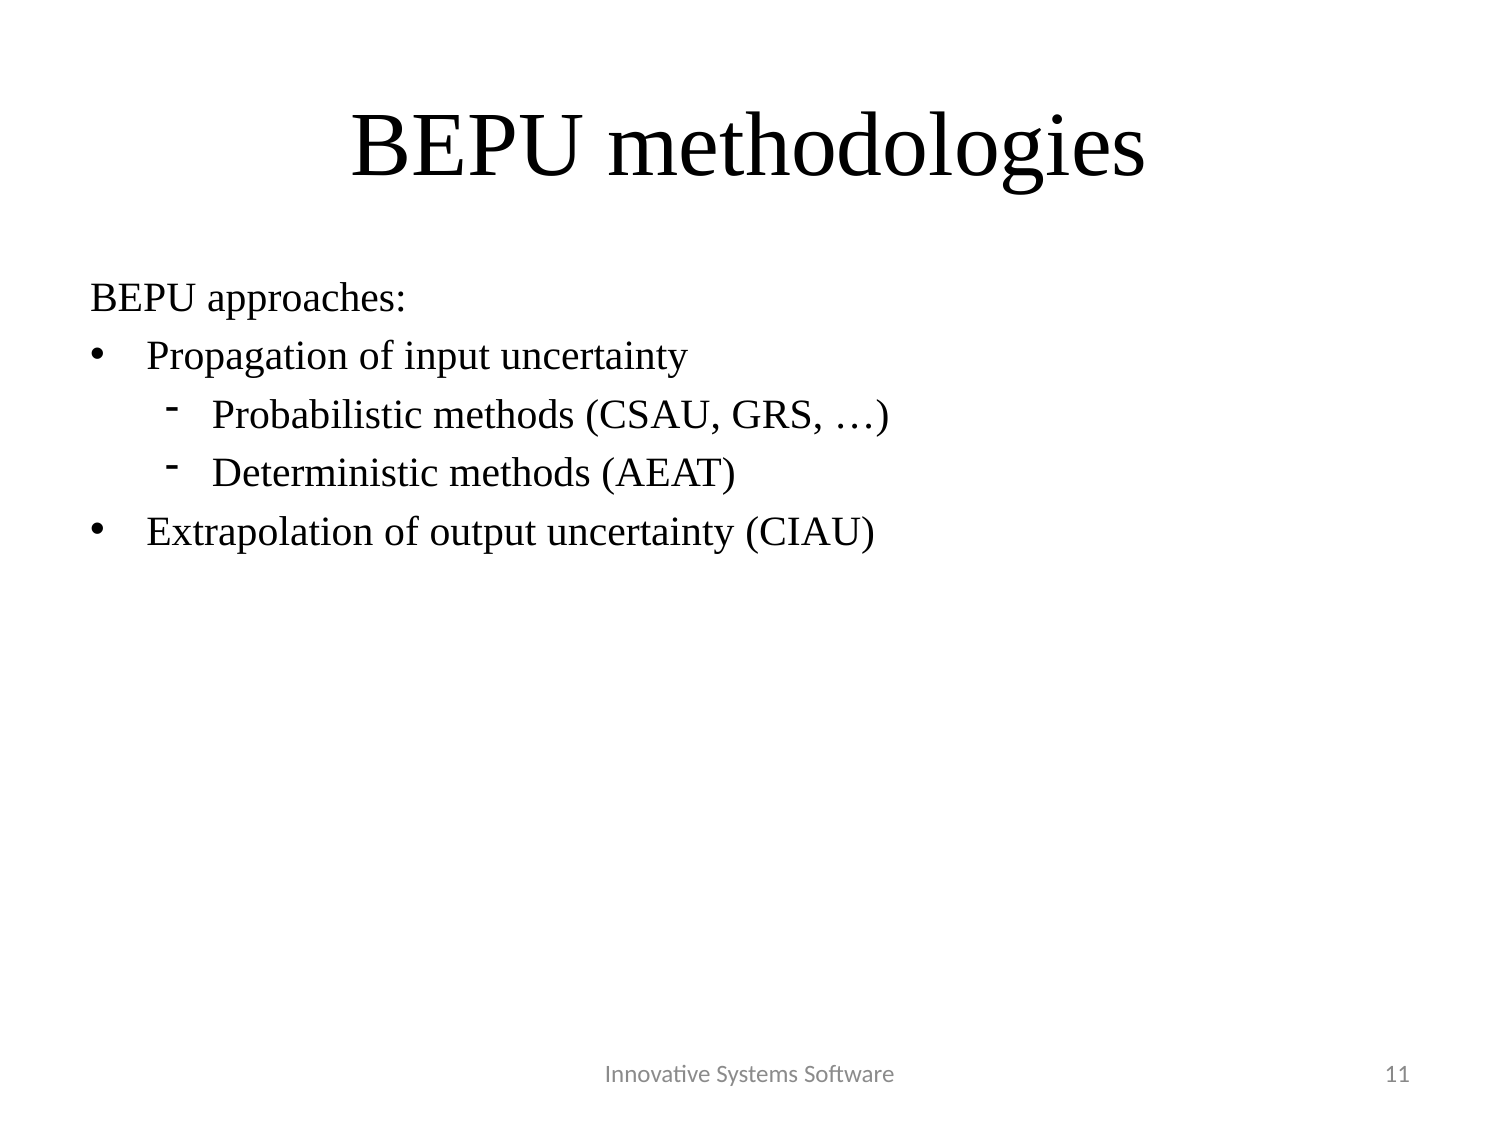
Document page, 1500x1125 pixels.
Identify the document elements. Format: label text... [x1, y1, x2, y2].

footer Innovative Systems Software [512, 1042, 988, 1103]
slide_number 11 [1074, 1042, 1425, 1103]
list BEPU approaches: Propagation of input uncertainty Probabilistic methods (CSAU, GRS, …) Deterministic methods (AEAT) Extrapolation of output uncertainty (CIAU) [75, 262, 1425, 1005]
title BEPU methodologies [75, 45, 1425, 233]
